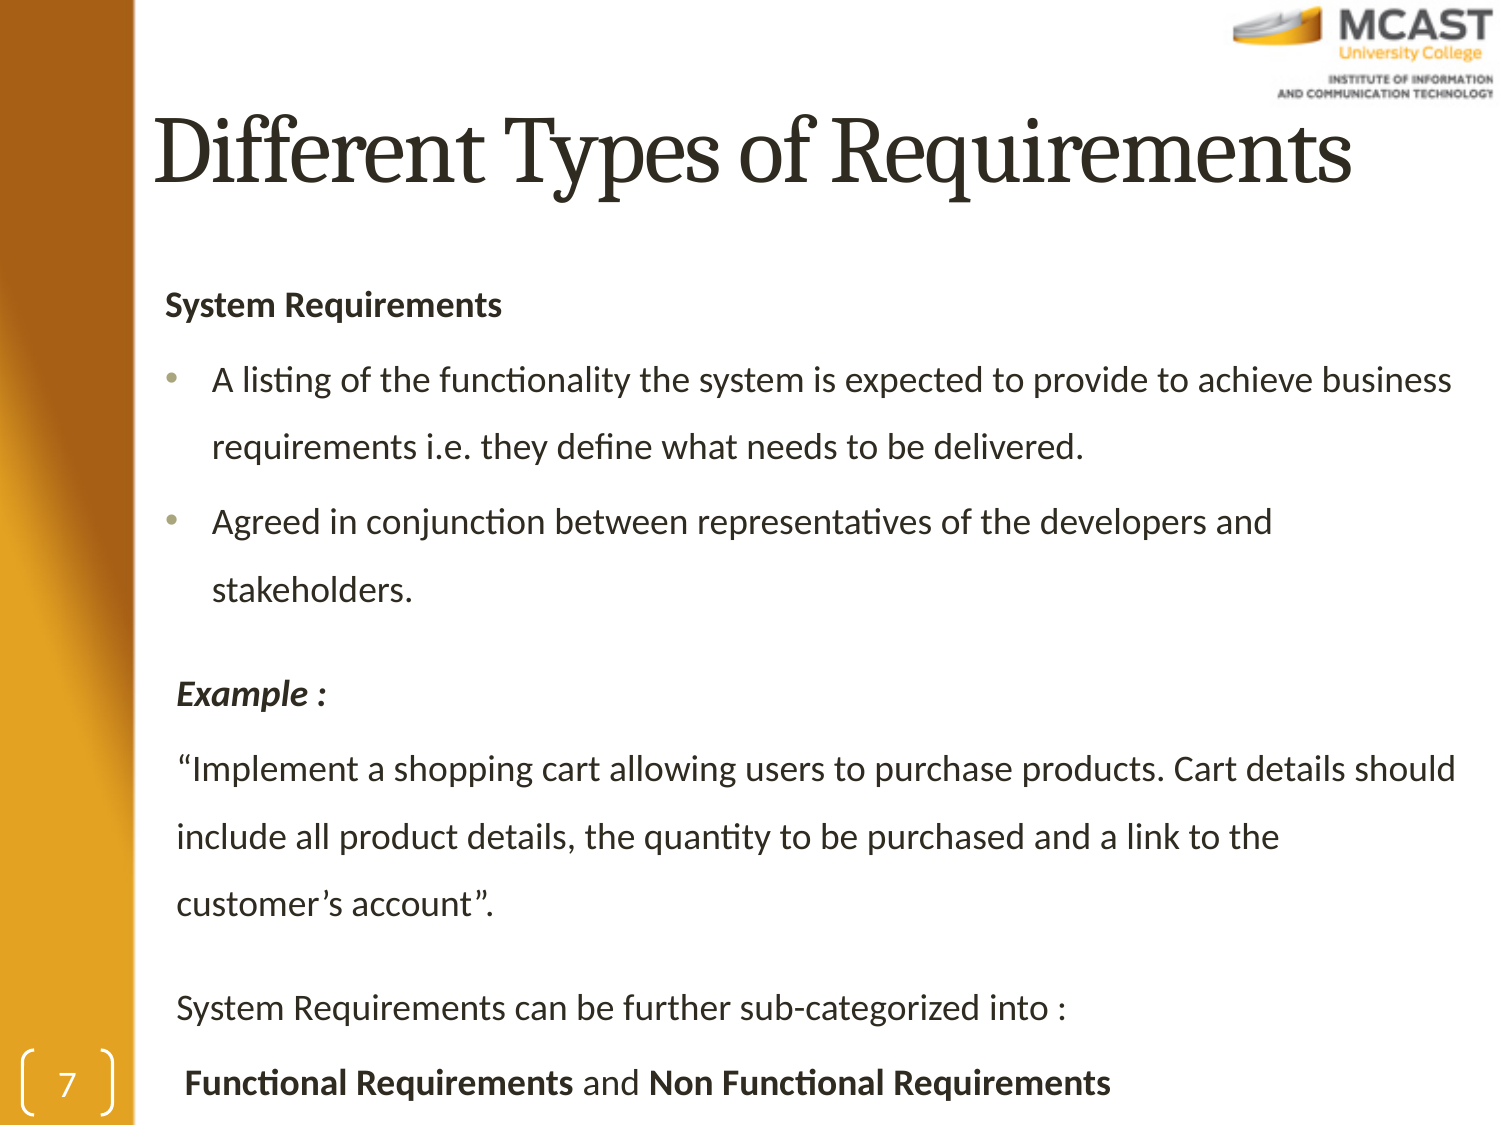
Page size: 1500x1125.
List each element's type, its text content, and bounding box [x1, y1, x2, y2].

slide_number 7 [20, 1048, 115, 1117]
list System Requirements A listing of the functionality the system is expected to provide to achieve business requirements i.e. they define what needs to be delivered. Agreed in conjunction between representatives of the developers and stakeholders. Example : “Implement a shopping cart allowing users to purchase products. Cart details should include all product details, the quantity to be purchased and a link to the customer’s account”. System Requirements can be further sub-categorized into : Functional Requirements and Non Functional Requirements [150, 249, 1475, 1038]
title Different Types of Requirements [137, 50, 1463, 238]
picture [0, 0, 1500, 1125]
